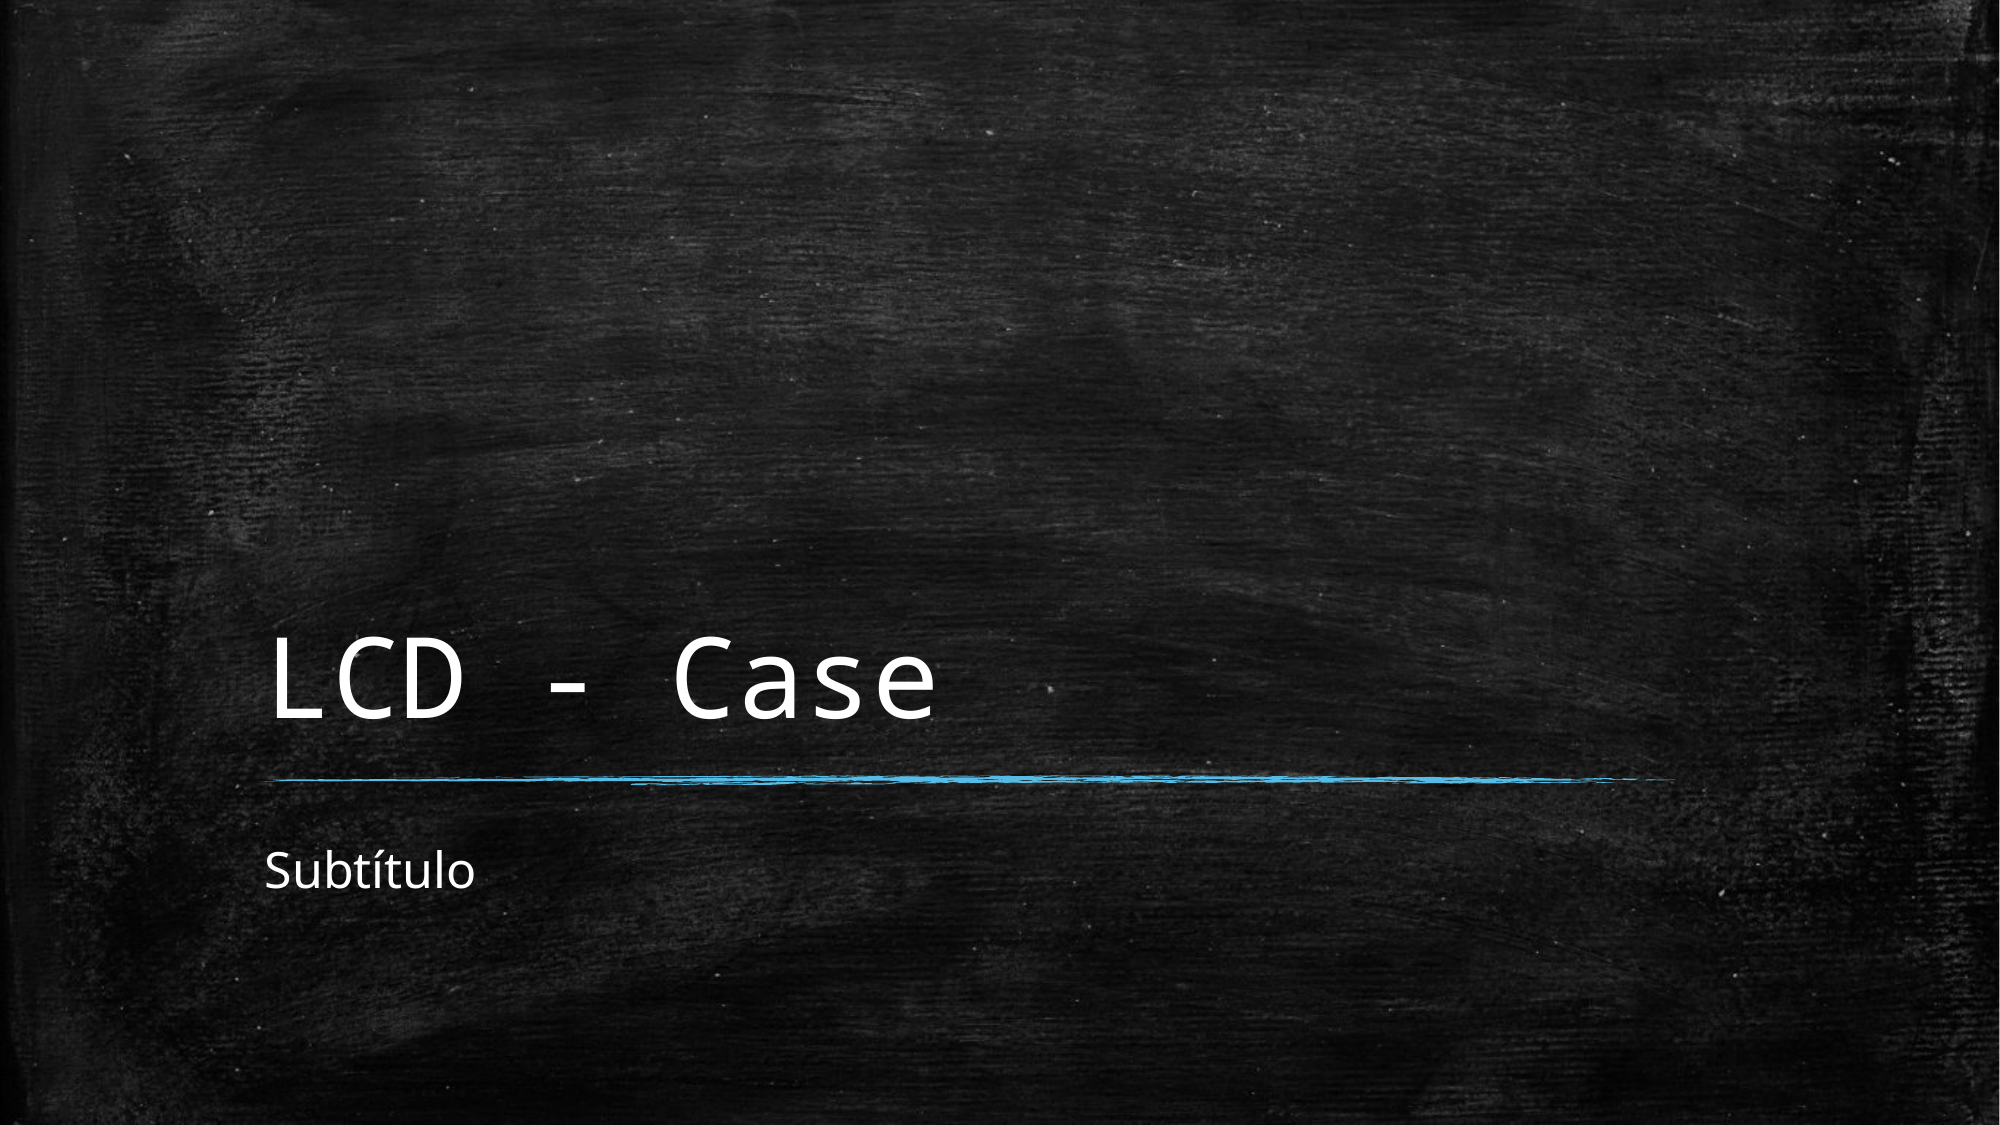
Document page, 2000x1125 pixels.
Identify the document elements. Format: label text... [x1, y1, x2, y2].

subtitle Subtítulo [249, 837, 1750, 1013]
title LCD - Case [249, 312, 1750, 750]
